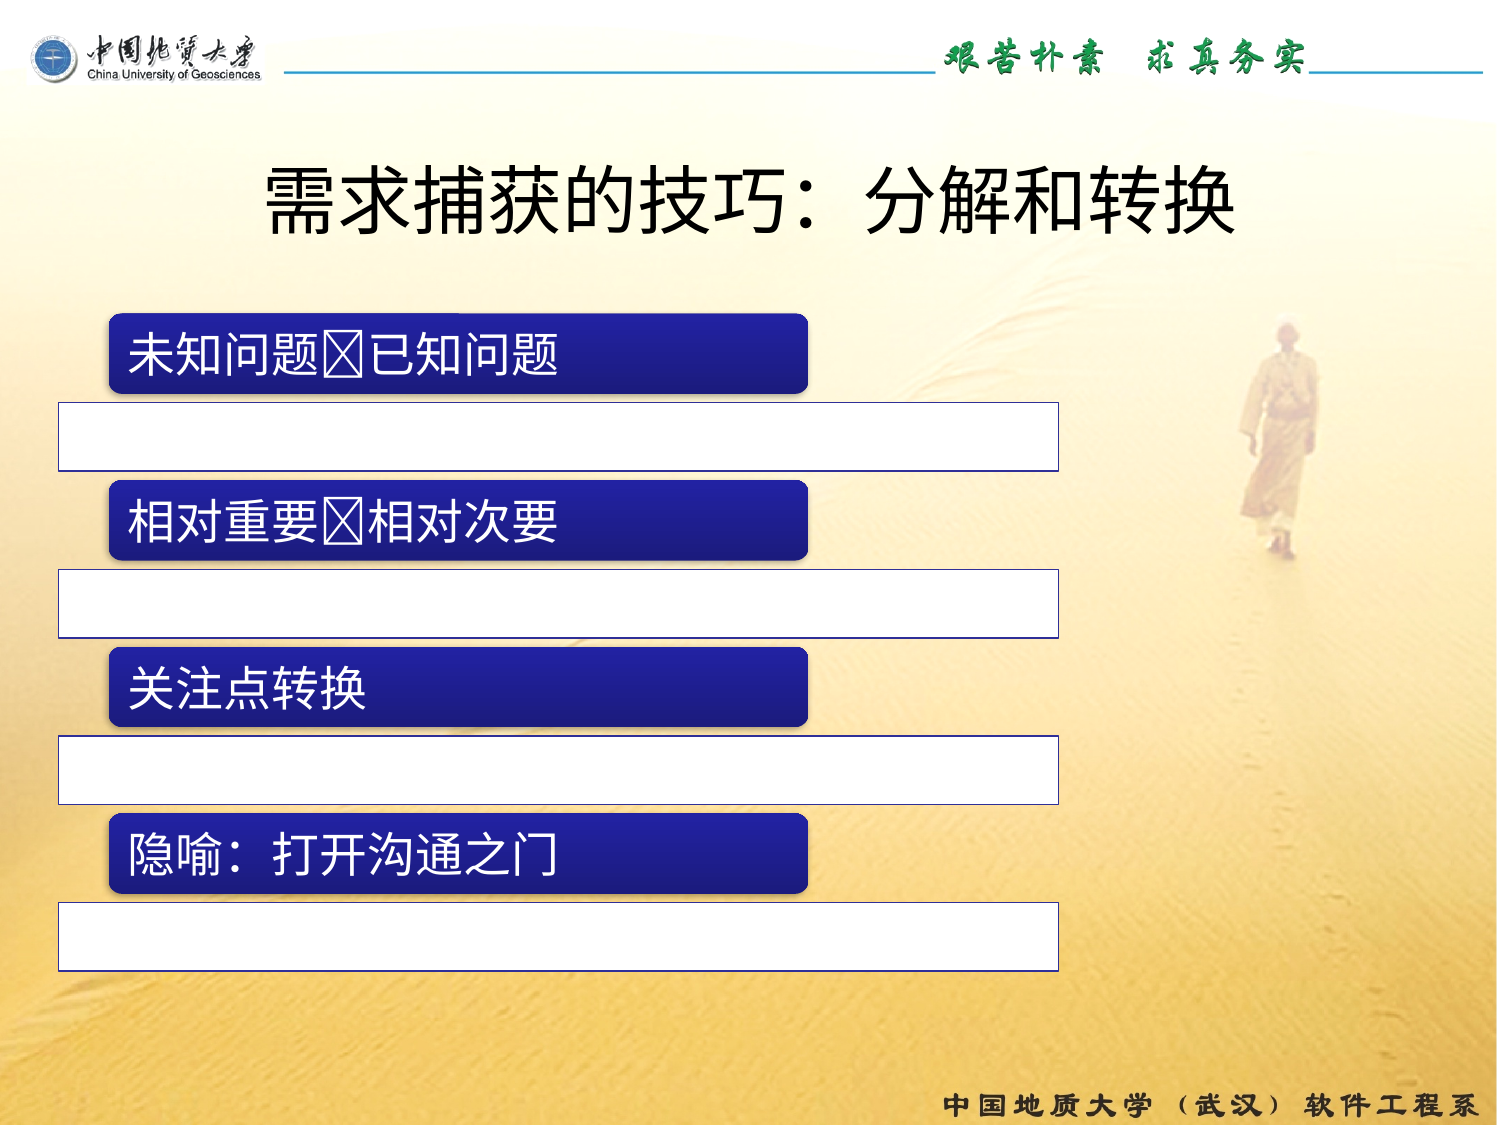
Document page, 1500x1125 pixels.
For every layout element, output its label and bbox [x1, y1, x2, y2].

text_box [58, 304, 1059, 972]
picture [0, 6, 1498, 1125]
